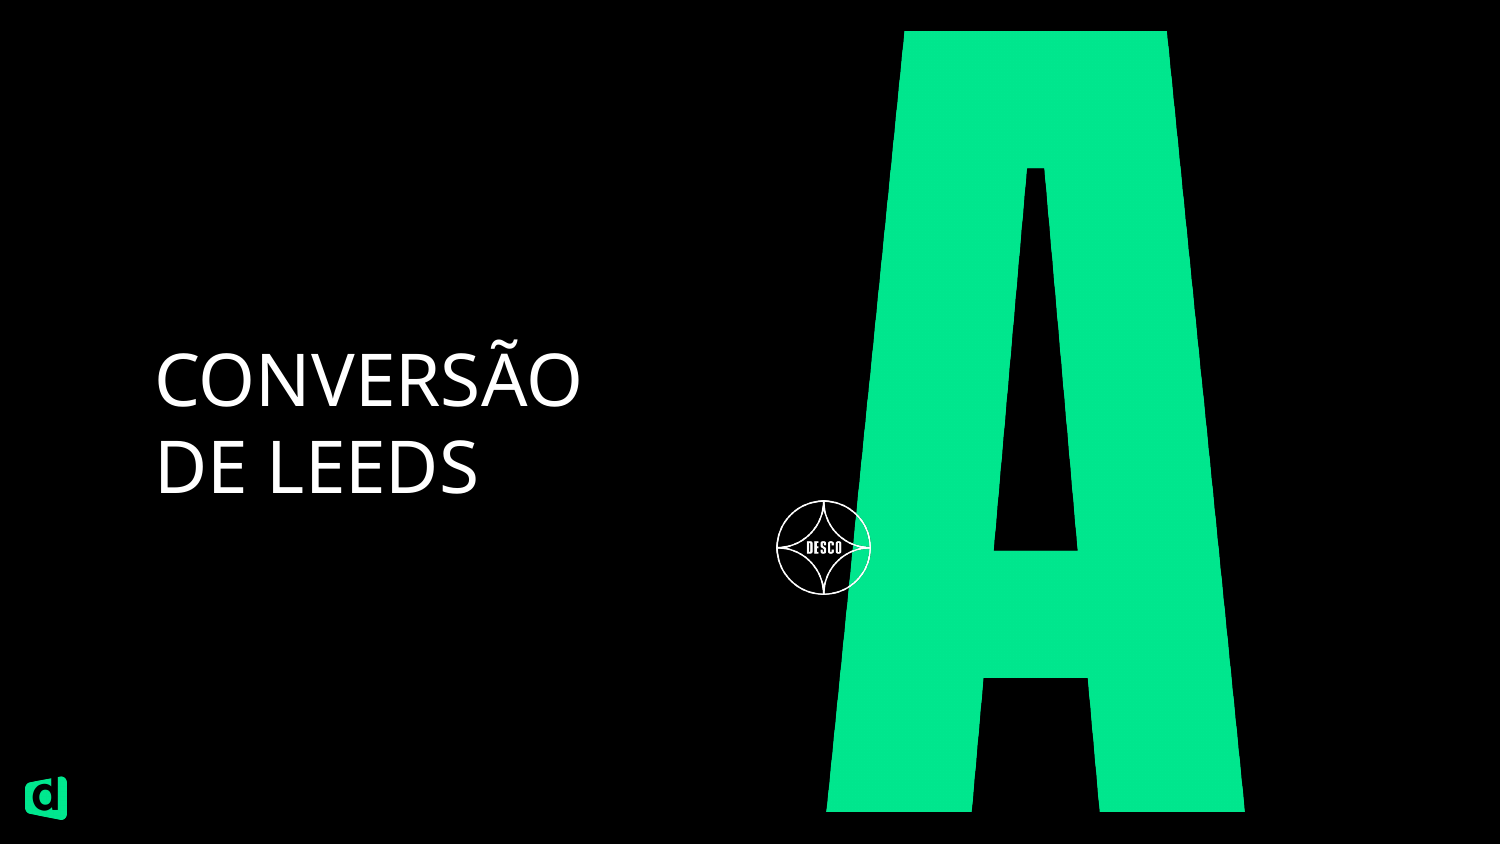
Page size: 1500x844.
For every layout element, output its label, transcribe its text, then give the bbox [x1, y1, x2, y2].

text_box CONVERSÃO DE LEEDS [154, 333, 694, 597]
picture [776, 31, 1245, 813]
picture [24, 772, 67, 821]
